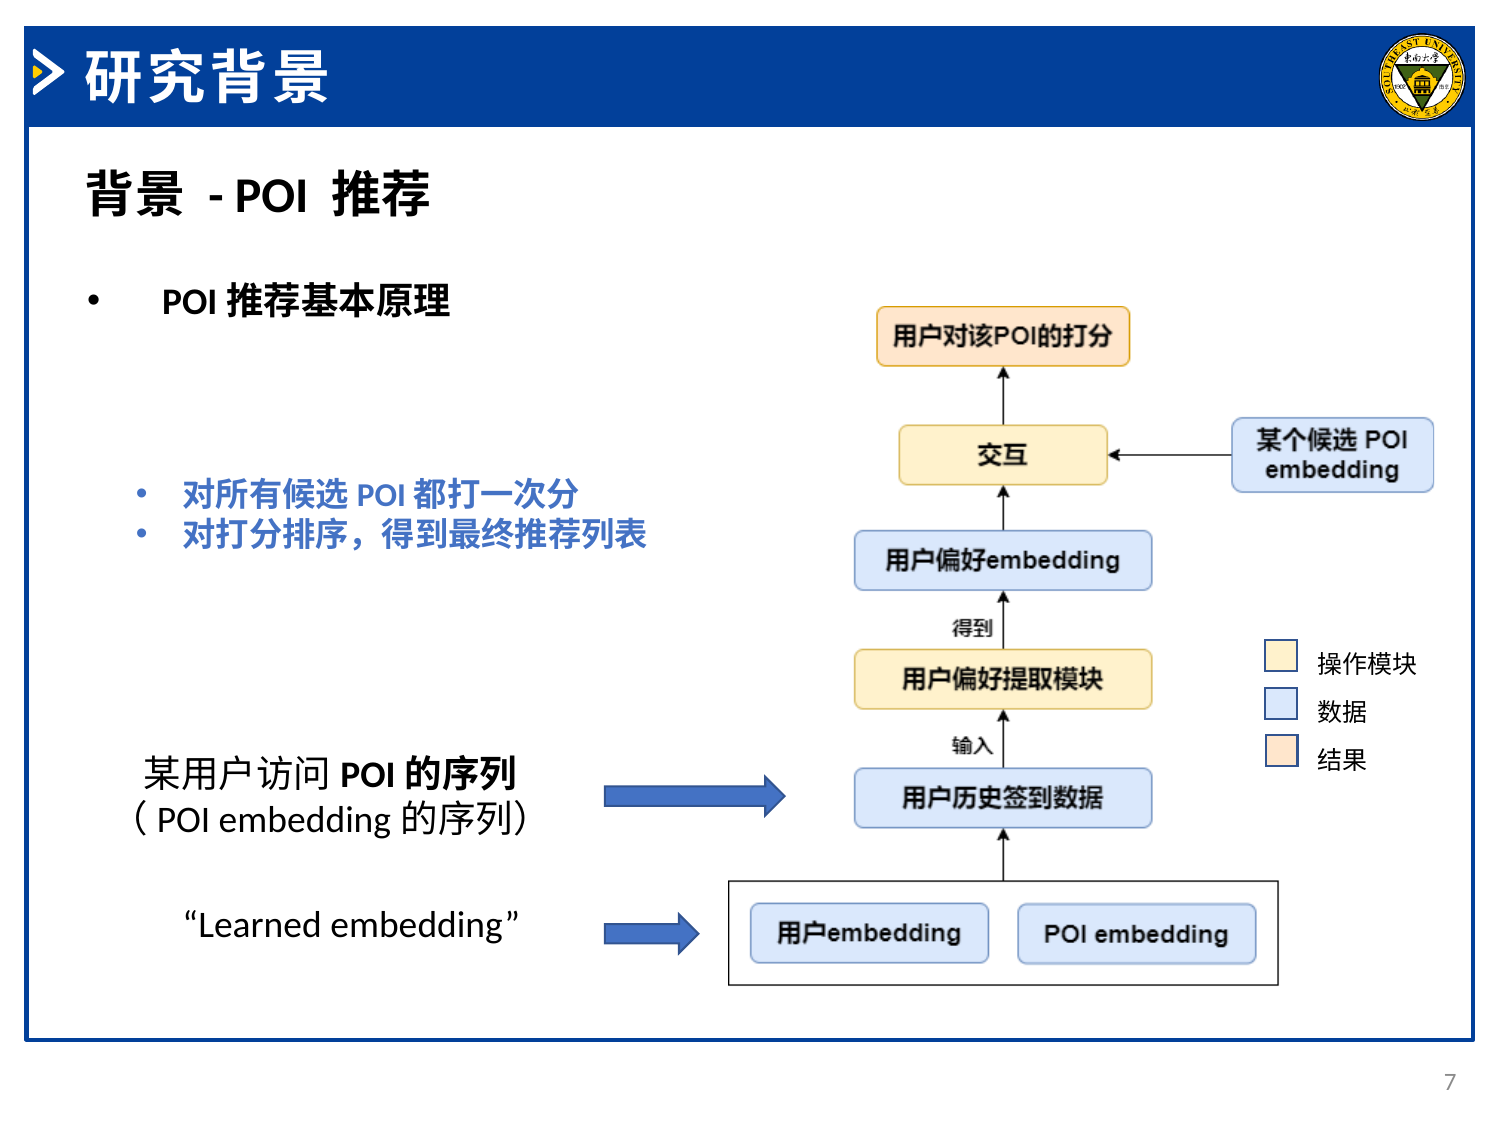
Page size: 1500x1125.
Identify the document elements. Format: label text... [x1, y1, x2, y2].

text_box 研究背景 [70, 32, 605, 118]
picture [728, 306, 1435, 997]
text_box 对所有候选POI都打一次分 对打分排序，得到最终推荐列表 [121, 465, 664, 561]
slide_number 7 [1382, 1051, 1472, 1111]
text_box 背景 - POI 推荐 [70, 154, 716, 230]
text_box “Learned embedding” [167, 892, 536, 953]
text_box [603, 911, 700, 956]
text_box 某用户访问POI的序列 （POI embedding的序列） [95, 743, 566, 848]
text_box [1265, 622, 1472, 778]
text_box POI推荐基本原理 [72, 258, 467, 330]
picture [1378, 33, 1467, 121]
text_box [603, 785, 728, 807]
